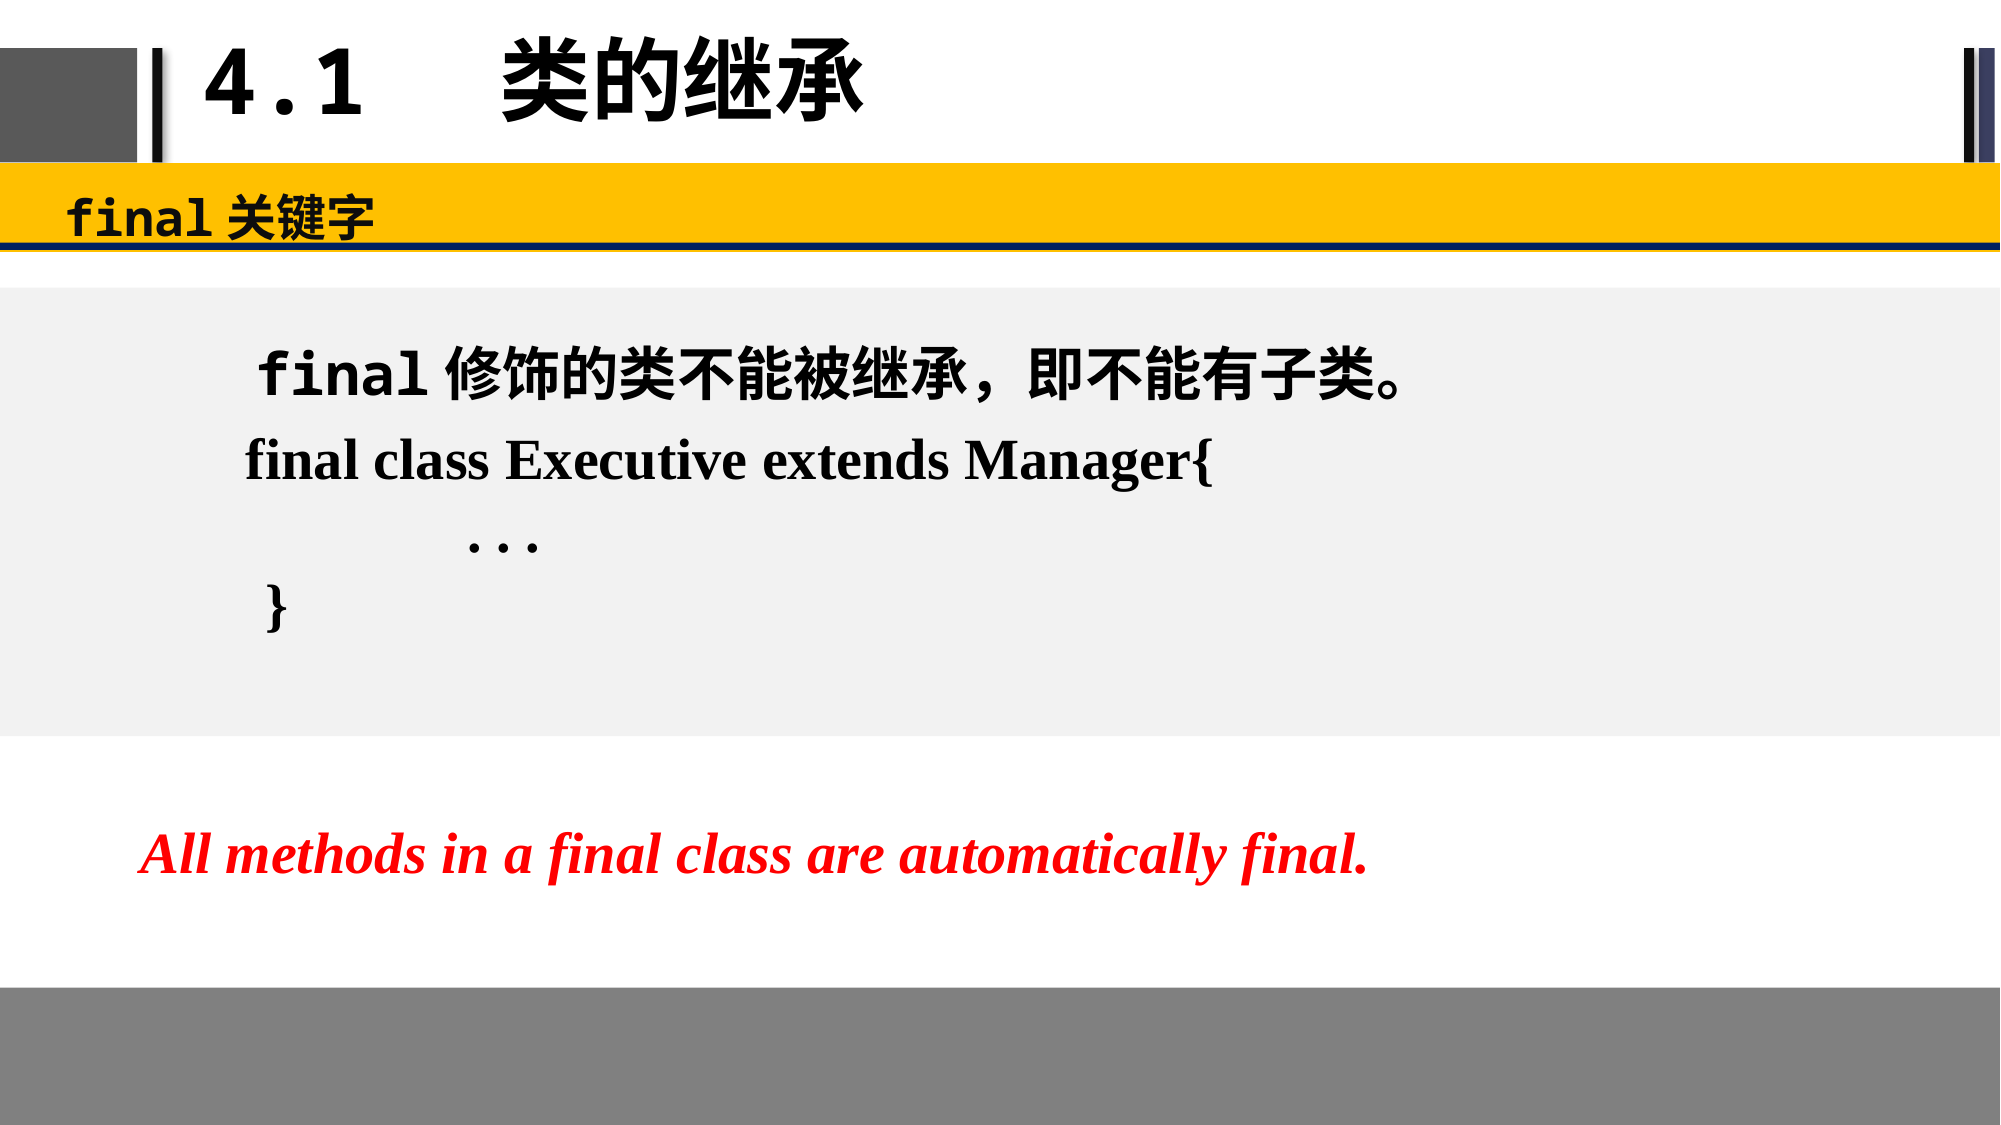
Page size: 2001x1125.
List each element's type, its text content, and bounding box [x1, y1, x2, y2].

title 4.1 类的继承 [187, 2, 1459, 162]
text_box All methods in a final class are automatically final. [125, 807, 1555, 893]
text_box final修饰的类不能被继承，即不能有子类。 final class Executive extends Manager{ . . . } [100, 338, 1743, 757]
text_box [0, 162, 2000, 252]
text_box [0, 287, 2000, 737]
text_box [0, 987, 2000, 1125]
